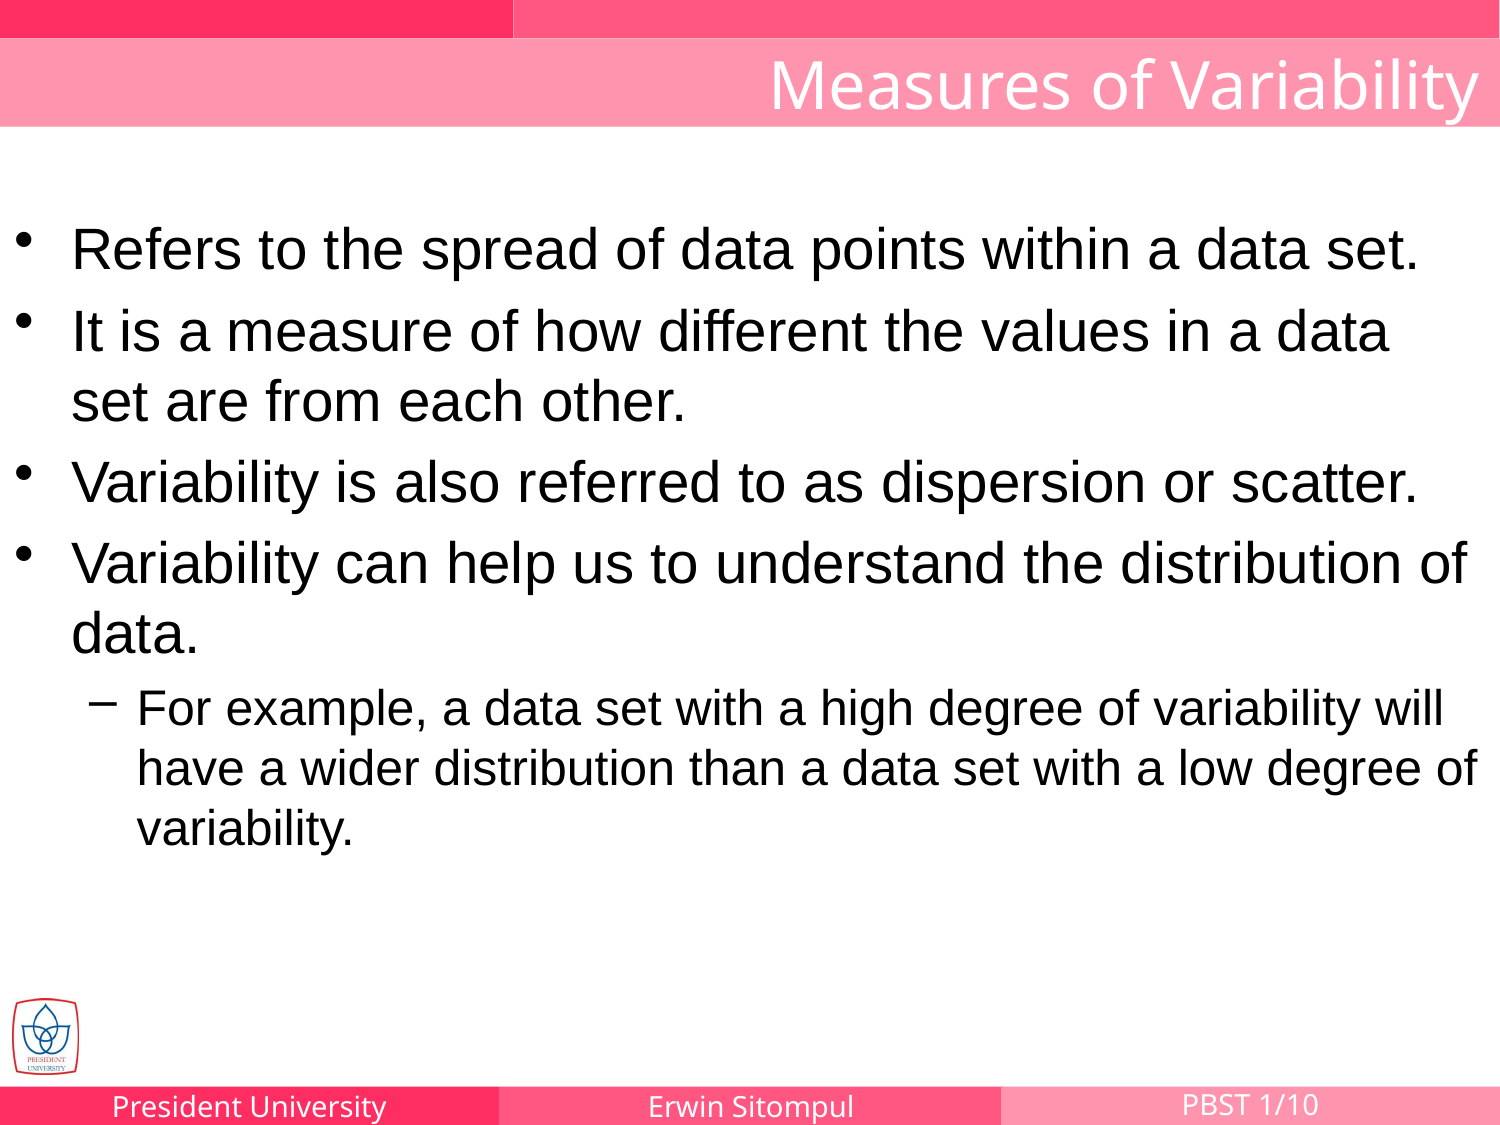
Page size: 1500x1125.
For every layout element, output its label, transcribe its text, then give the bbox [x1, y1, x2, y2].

list Refers to the spread of data points within a data set. It is a measure of how different the values in a data set are from each other. Variability is also referred to as dispersion or scatter. Variability can help us to understand the distribution of data. For example, a data set with a high degree of variability will have a wider distribution than a data set with a low degree of variability. [0, 203, 1500, 1100]
title Measures of Variability [0, 45, 1496, 120]
